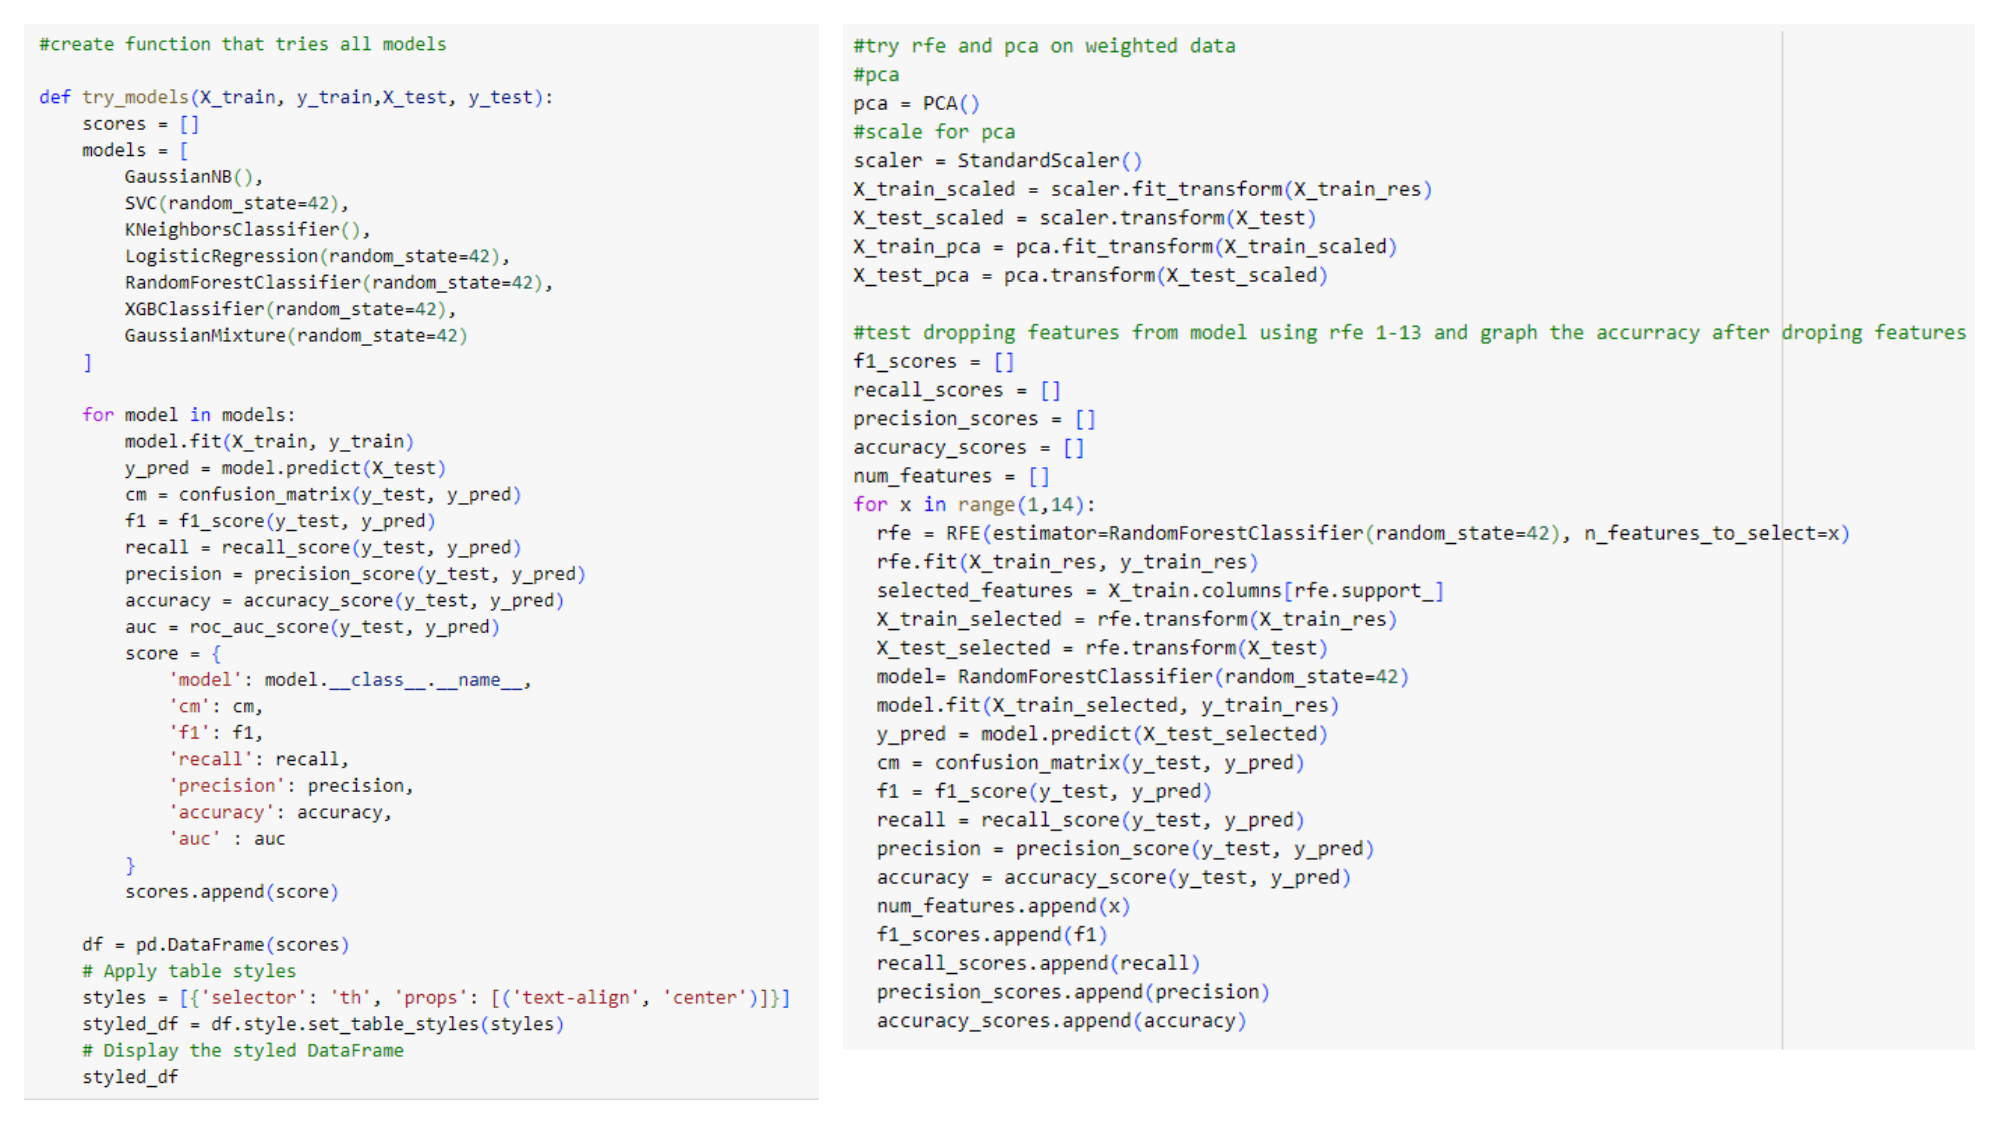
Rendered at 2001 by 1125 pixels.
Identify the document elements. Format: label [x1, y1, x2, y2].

picture [843, 24, 1976, 1053]
picture [24, 24, 819, 1101]
